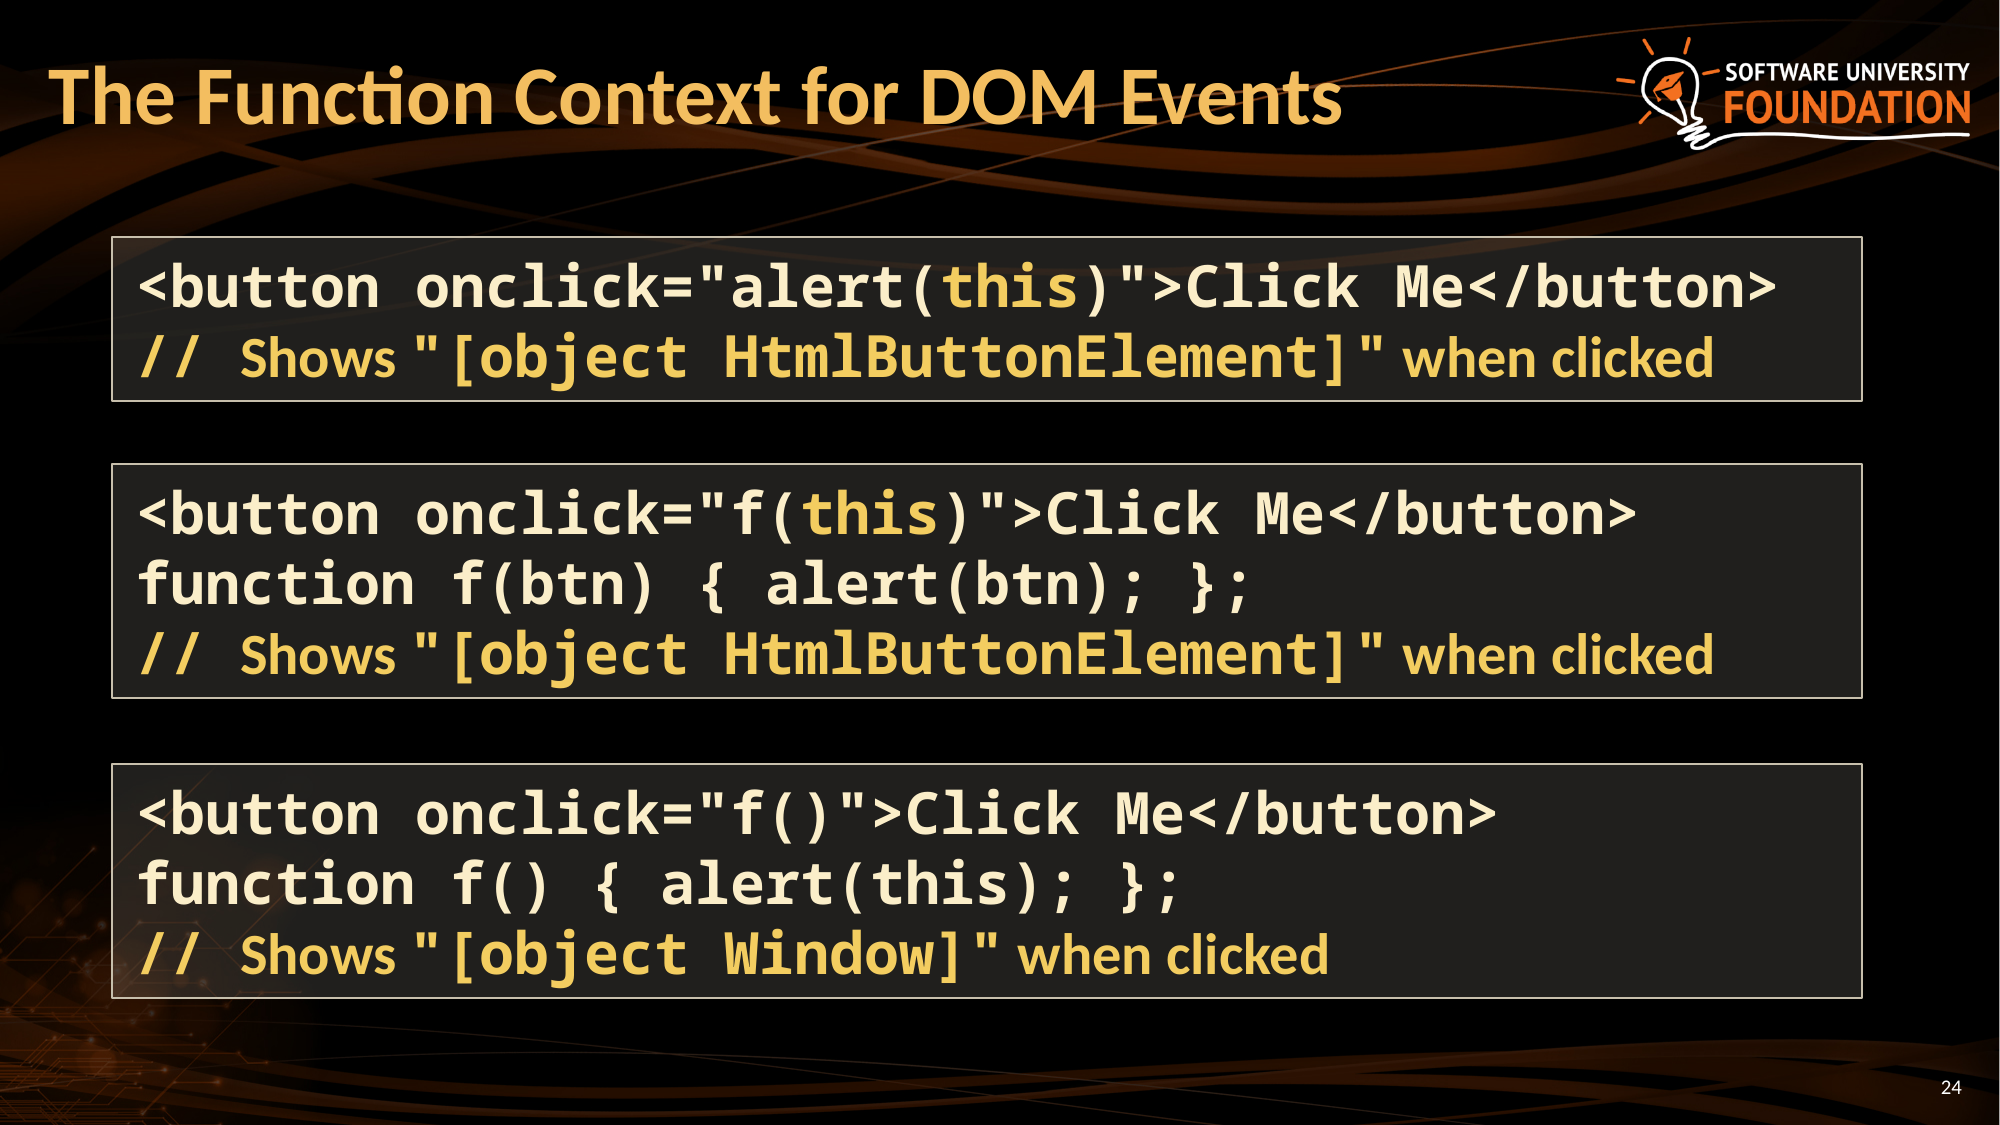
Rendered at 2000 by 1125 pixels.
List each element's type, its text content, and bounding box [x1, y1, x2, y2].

text_box <button onclick="f()">Click Me</button> function f() { alert(this); }; // Shows "[object Window]" when clicked [111, 764, 1863, 998]
text_box <button onclick="alert(this)">Click Me</button> // Shows "[object HtmlButtonElement]" when clicked [111, 237, 1863, 401]
picture [0, 0, 2000, 1125]
slide_number 24 [1897, 1070, 1968, 1103]
text_box <button onclick="f(this)">Click Me</button> function f(btn) { alert(btn); }; // Shows "[object HtmlButtonElement]" when clicked [111, 464, 1863, 698]
title The Function Context for DOM Events [30, 6, 1602, 189]
